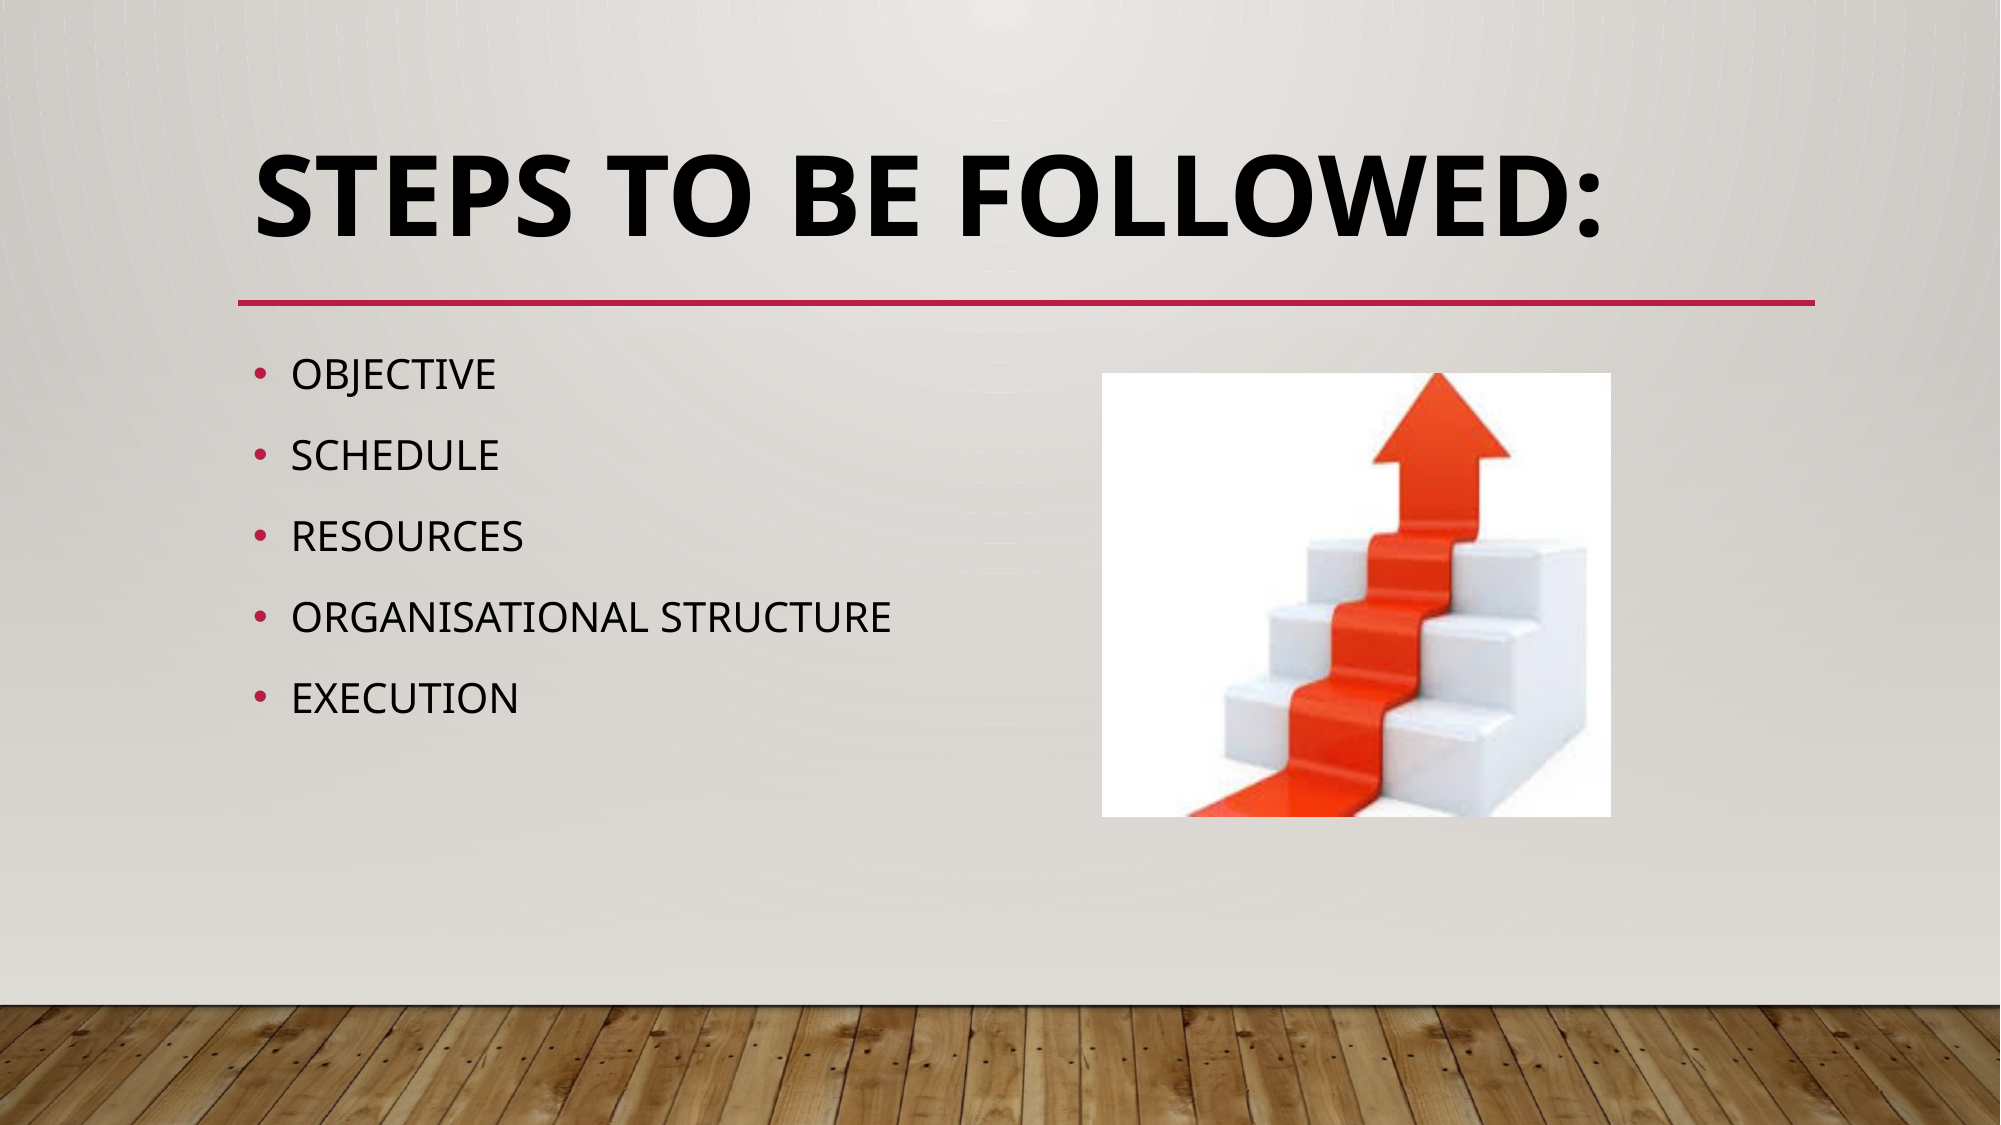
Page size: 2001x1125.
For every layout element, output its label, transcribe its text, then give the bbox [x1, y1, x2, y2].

picture [0, 1005, 2000, 1125]
title STEPS TO BE FOLLOWED: [238, 131, 1814, 305]
picture [1101, 373, 1612, 817]
list OBJECTIVE SCHEDULE RESOURCES ORGANISATIONAL STRUCTURE EXECUTION [238, 330, 1814, 897]
